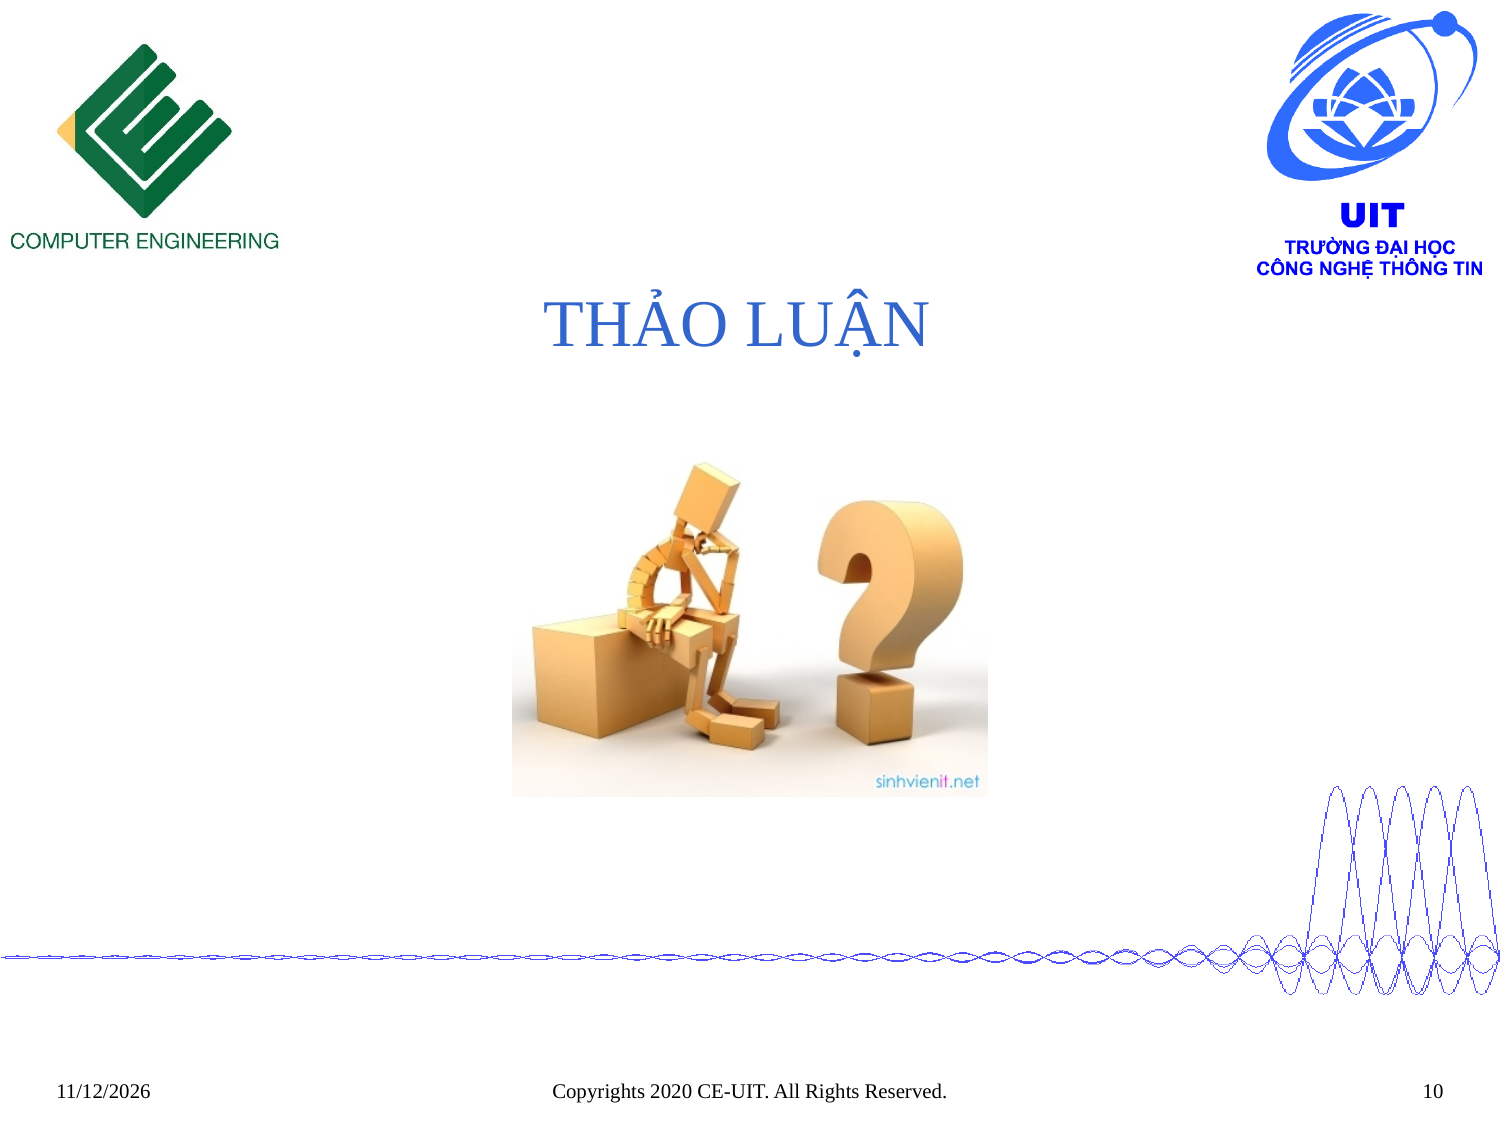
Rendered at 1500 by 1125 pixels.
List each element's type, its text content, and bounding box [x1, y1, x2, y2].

picture [0, 1, 289, 291]
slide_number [41, 1070, 288, 1118]
slide_number 10 [1170, 1070, 1459, 1118]
title THẢO LUẬN [99, 199, 1376, 441]
footer Copyrights 2020 CE-UIT. All Rights Reserved. [288, 1070, 1170, 1118]
picture [512, 440, 988, 798]
picture [1257, 11, 1482, 279]
